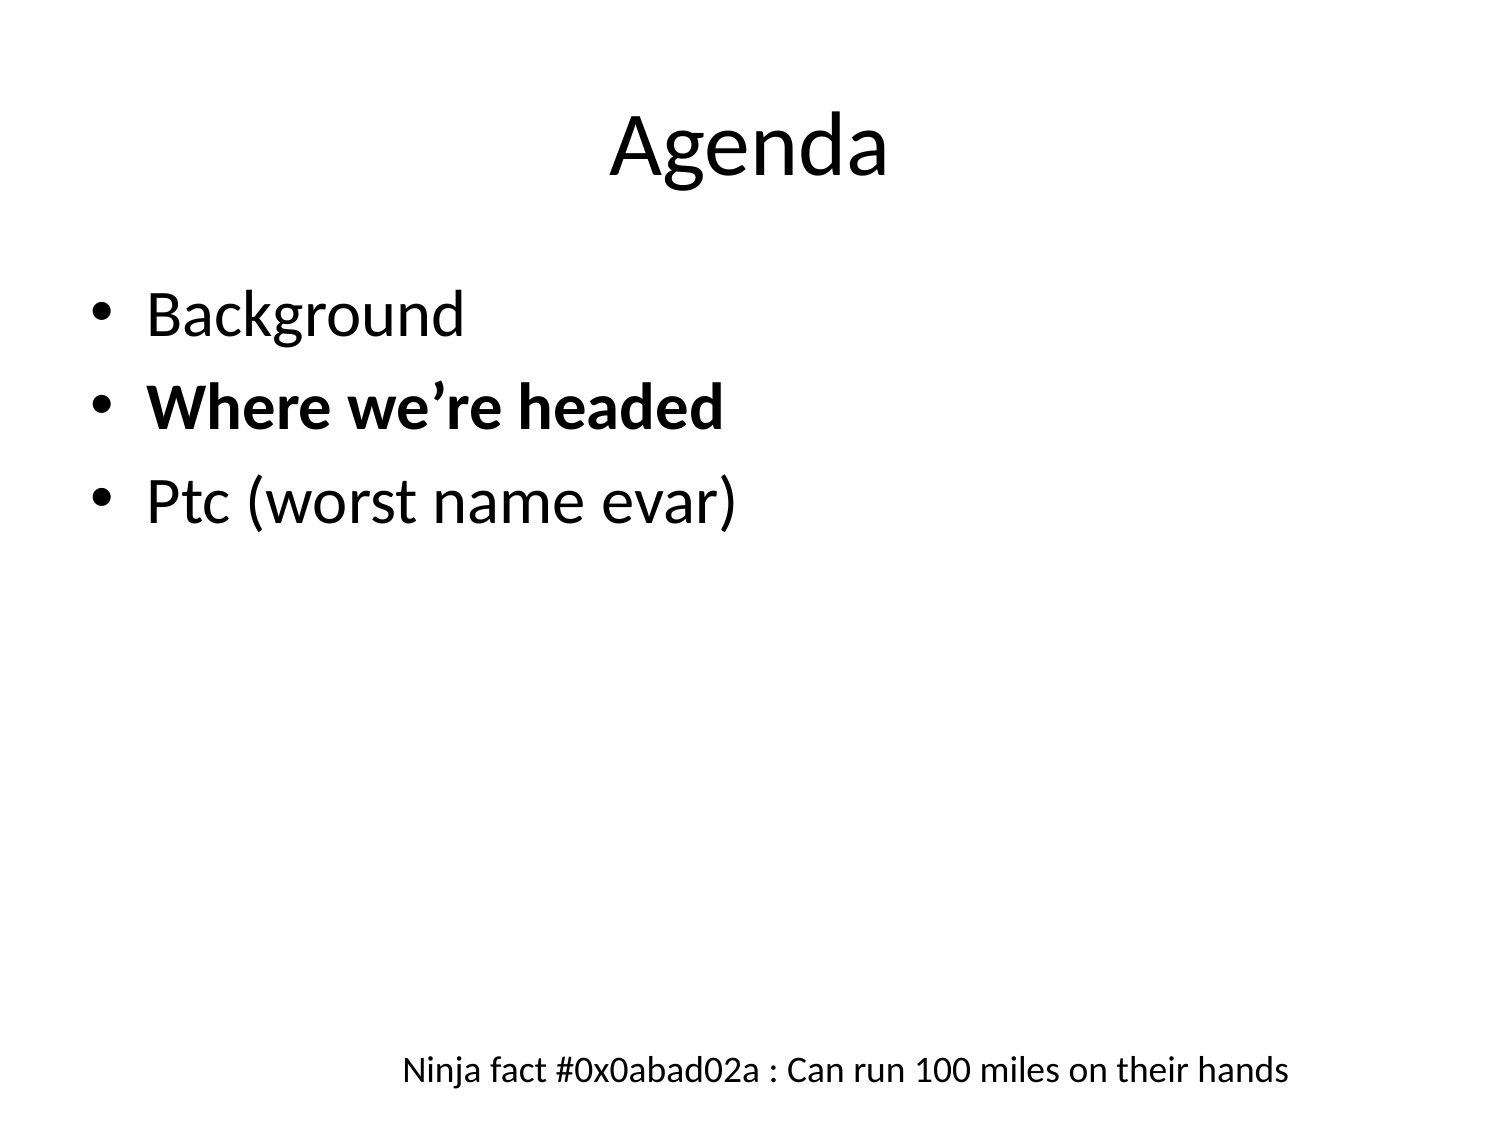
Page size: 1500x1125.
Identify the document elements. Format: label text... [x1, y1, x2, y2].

title Agenda [75, 45, 1425, 233]
list Background Where we’re headed Ptc (worst name evar) [75, 262, 1425, 1005]
text_box Ninja fact #0x0abad02a : Can run 100 miles on their hands [387, 1037, 1463, 1098]
